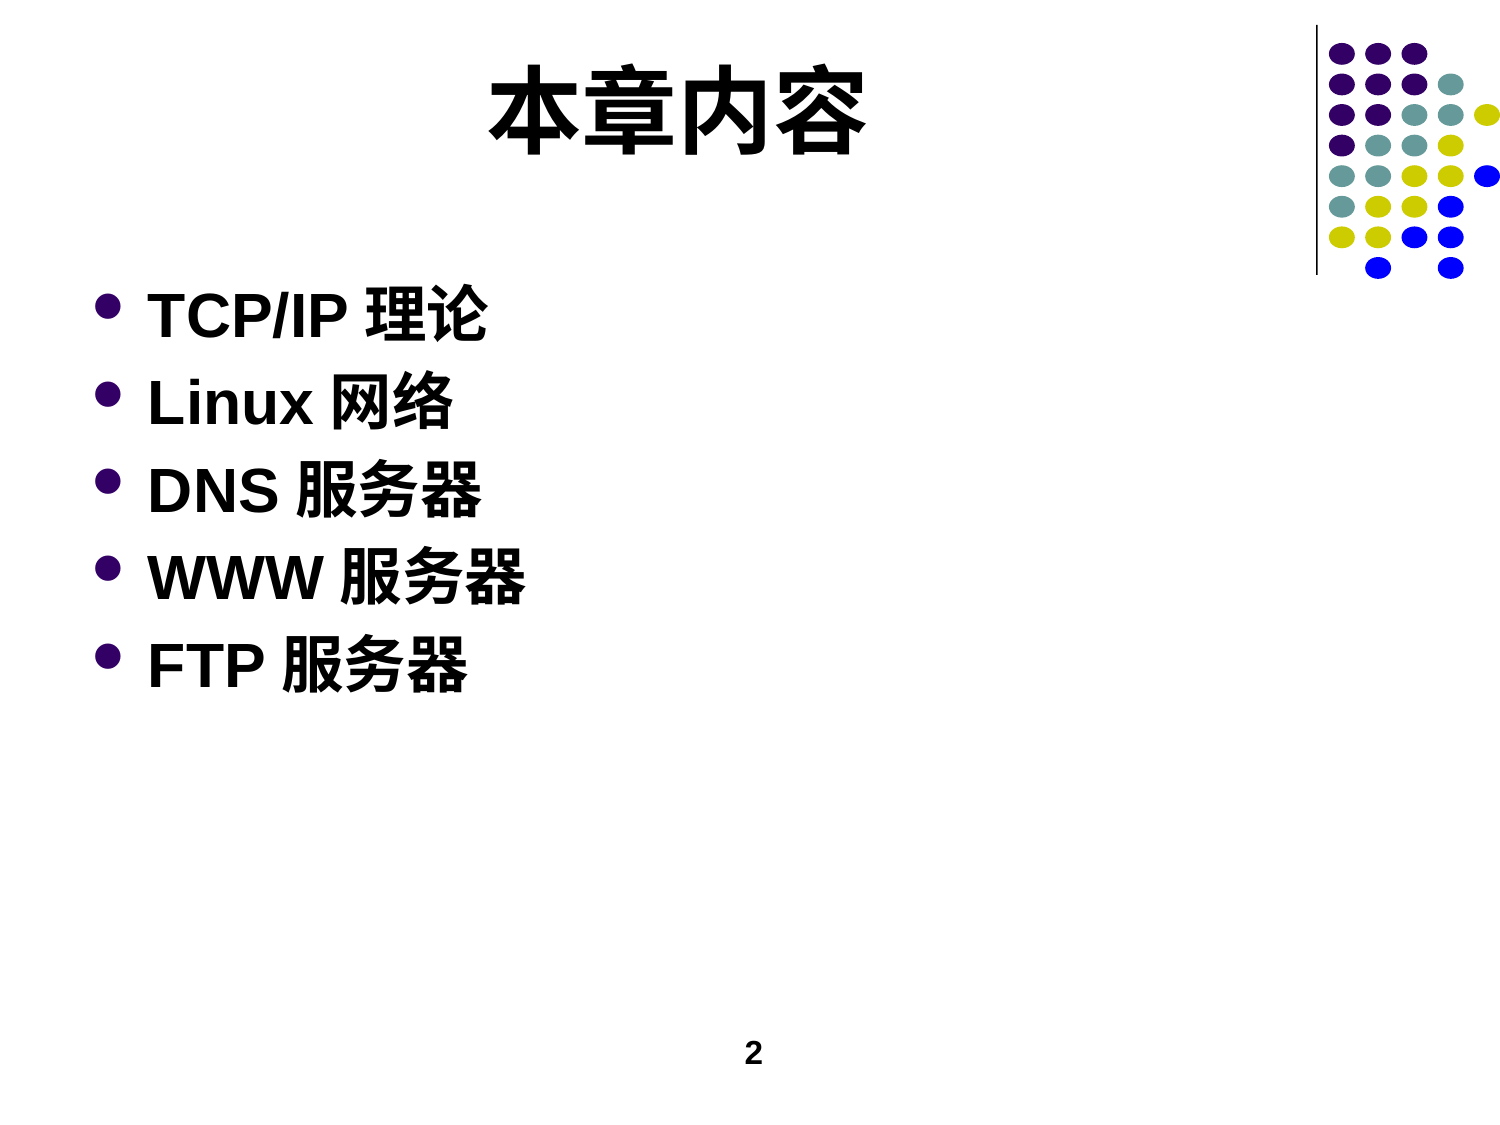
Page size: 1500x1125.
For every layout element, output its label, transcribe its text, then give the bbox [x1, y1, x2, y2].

title 本章内容 [40, 31, 1315, 173]
slide_number 2 [578, 1023, 930, 1099]
list TCP/IP理论 Linux网络 DNS服务器 WWW服务器 FTP服务器 [76, 266, 1427, 992]
